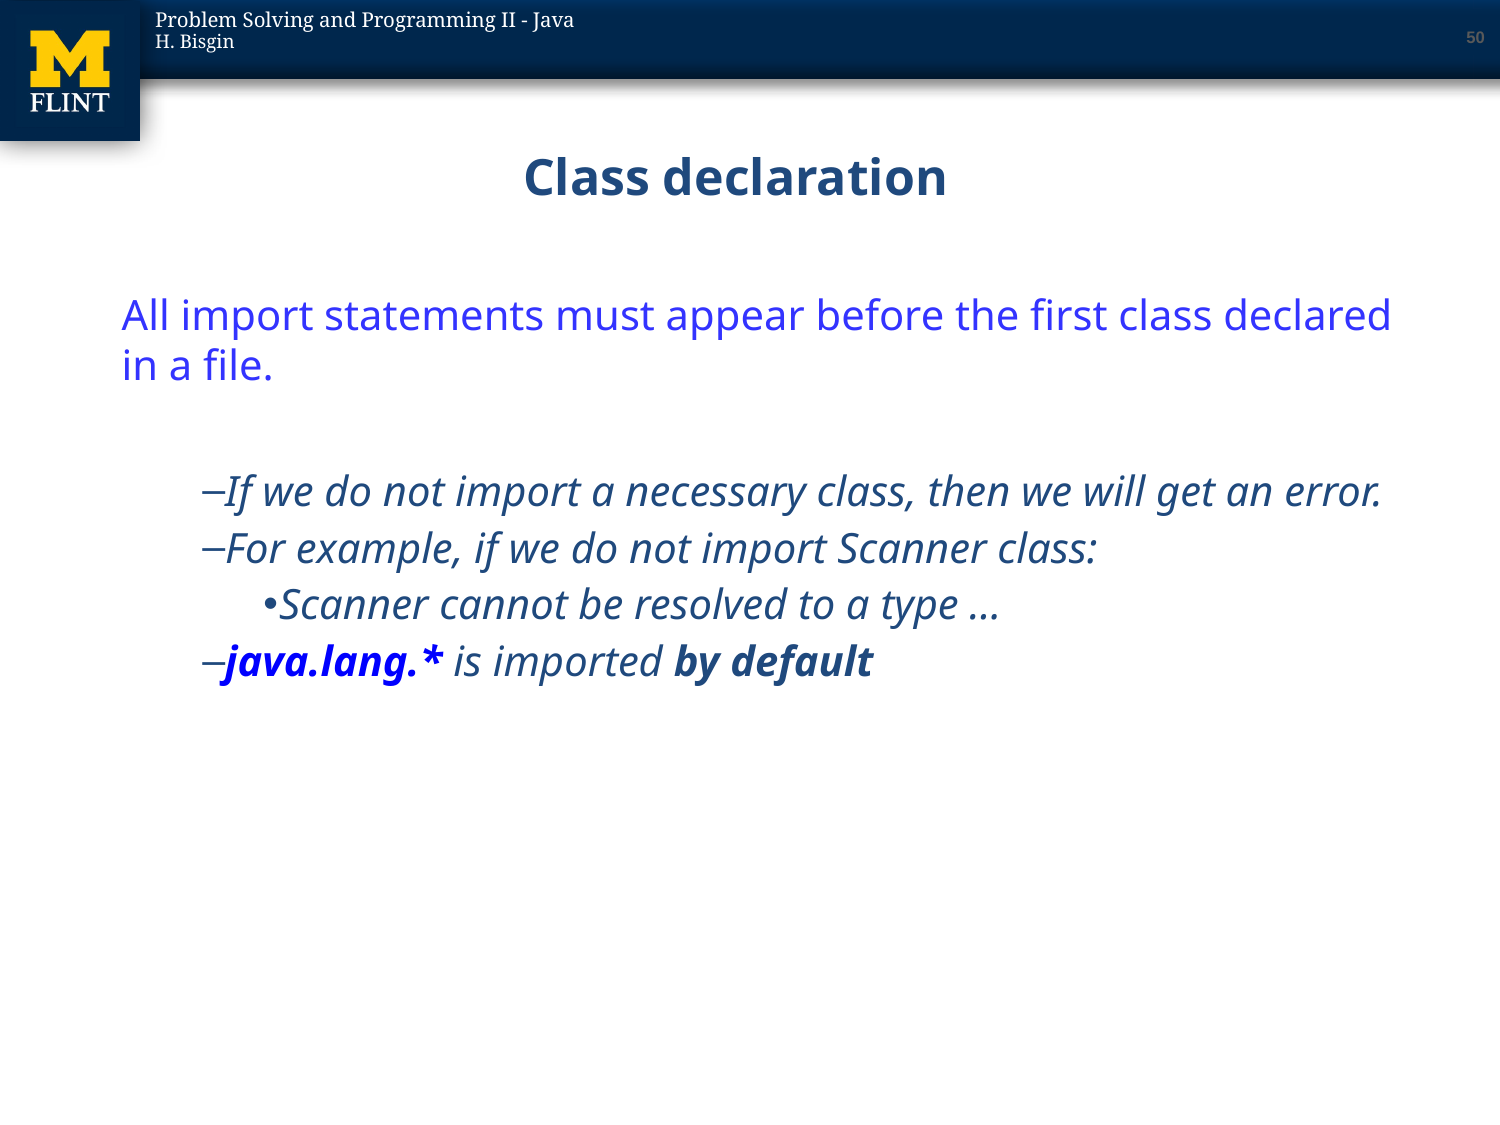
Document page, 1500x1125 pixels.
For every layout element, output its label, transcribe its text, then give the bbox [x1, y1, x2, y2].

list All import statements must appear before the first class declared in a file. If we do not import a necessary class, then we will get an error. For example, if we do not import Scanner class: Scanner cannot be resolved to a type … java.lang.* is imported by default [112, 278, 1424, 1050]
picture [0, 0, 1500, 1122]
slide_number 50 [1149, 6, 1500, 67]
title Class declaration [48, 104, 1424, 247]
